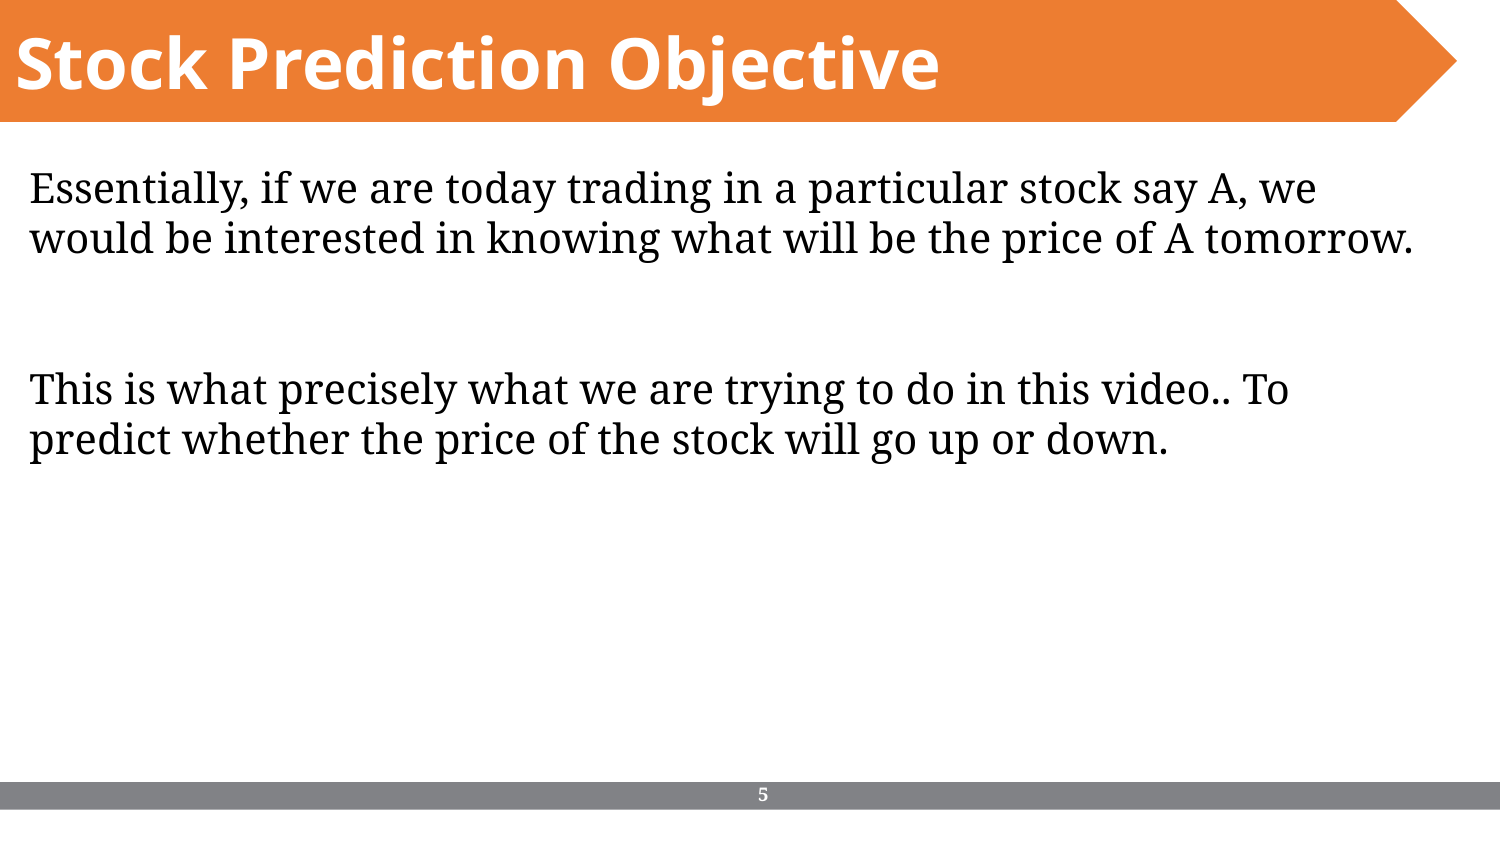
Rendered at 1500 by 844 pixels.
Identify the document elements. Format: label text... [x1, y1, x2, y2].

text_box Stock Prediction Objective [0, 0, 1457, 122]
text_box Essentially, if we are today trading in a particular stock say A, we would be interested in knowing what will be the price of A tomorrow. This is what precisely what we are trying to do in this video.. To predict whether the price of the stock will go up or down. [14, 147, 1457, 764]
slide_number ‹#› [716, 770, 784, 821]
